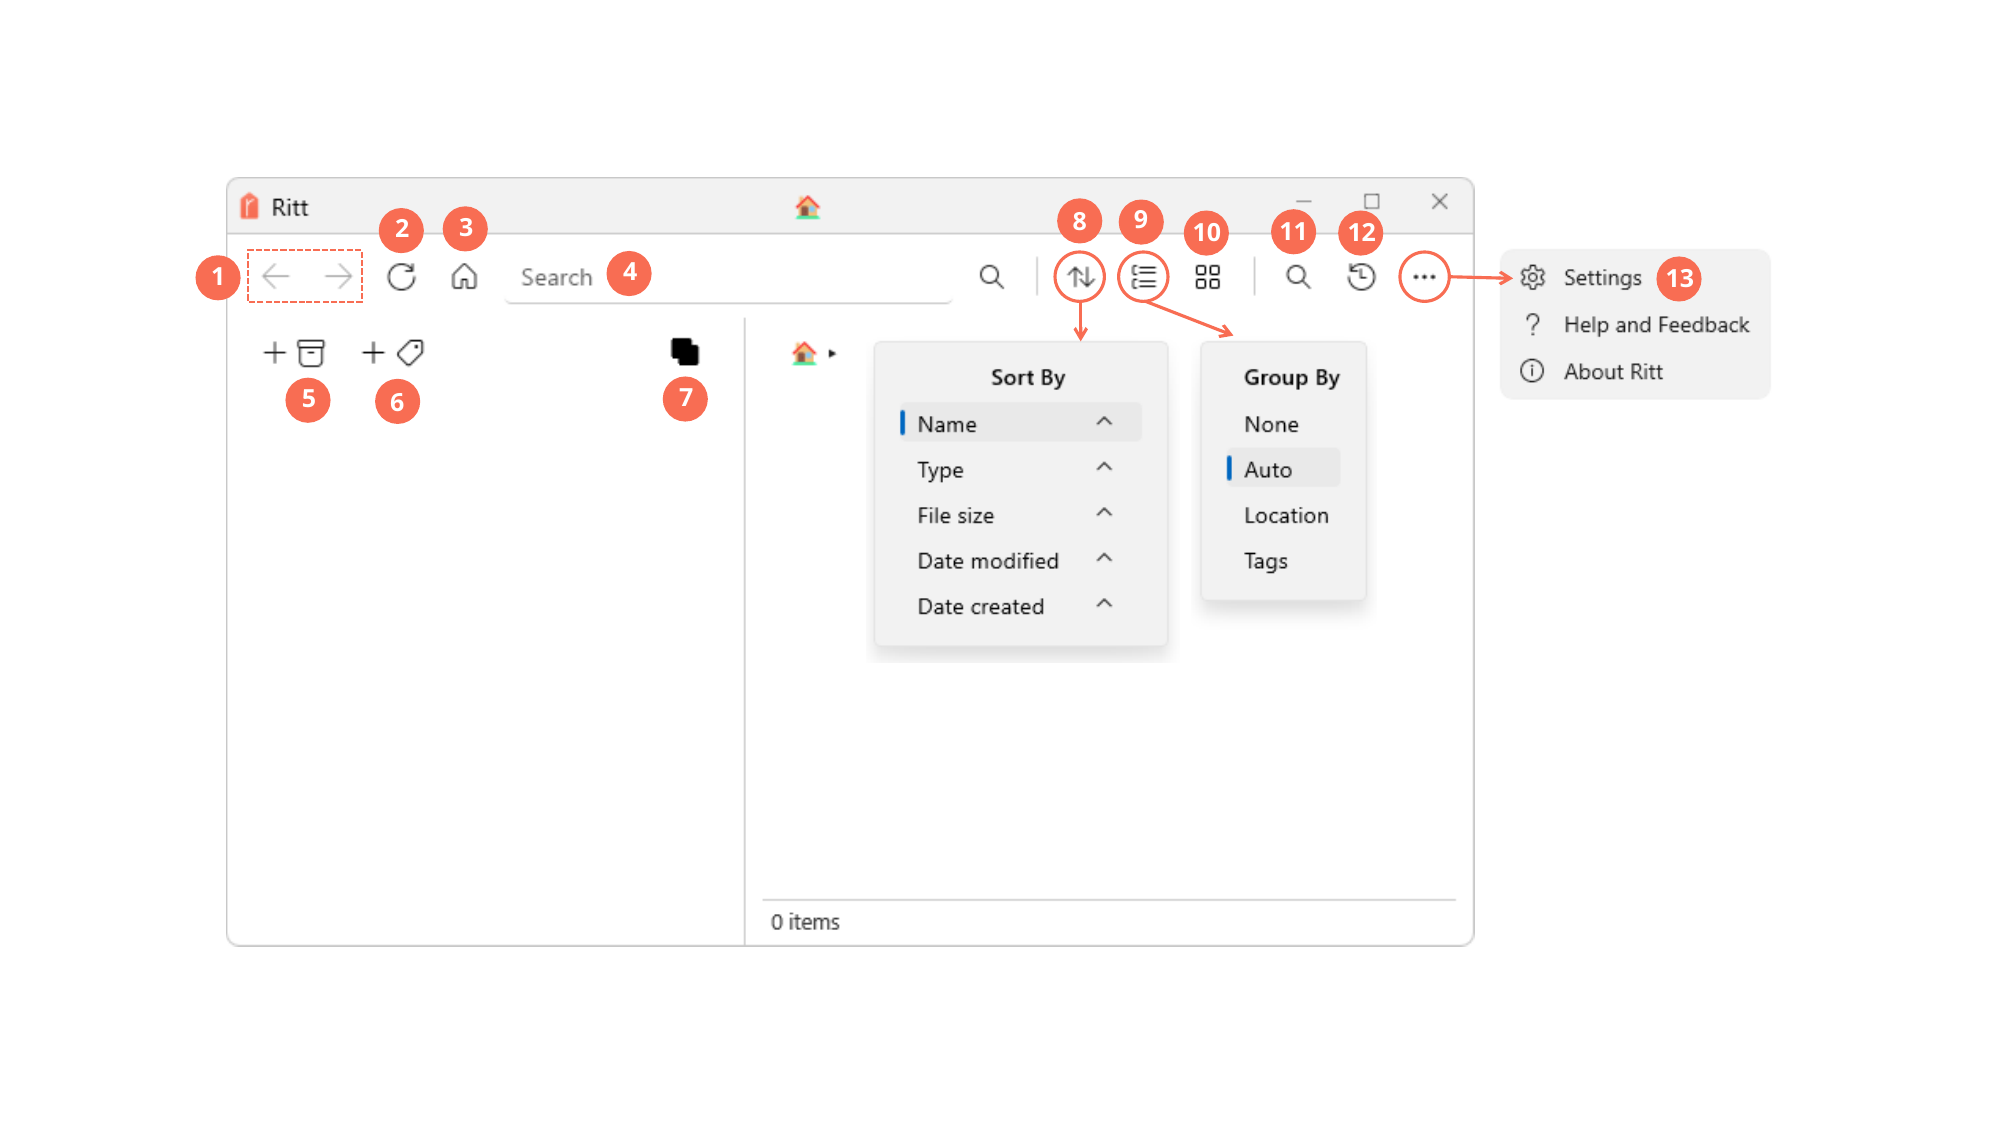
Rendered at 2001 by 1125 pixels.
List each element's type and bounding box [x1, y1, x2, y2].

text_box [374, 378, 421, 425]
picture [1494, 243, 1779, 414]
text_box [1177, 209, 1237, 255]
text_box [1266, 207, 1322, 254]
text_box [1145, 301, 1234, 336]
text_box [607, 248, 653, 296]
picture [226, 177, 1475, 947]
text_box [379, 205, 425, 253]
text_box [1118, 195, 1164, 244]
text_box [1651, 255, 1709, 301]
text_box [663, 373, 709, 421]
text_box [443, 203, 489, 251]
text_box [286, 375, 332, 422]
text_box [1333, 209, 1391, 255]
text_box [196, 252, 240, 300]
text_box [1056, 198, 1103, 244]
